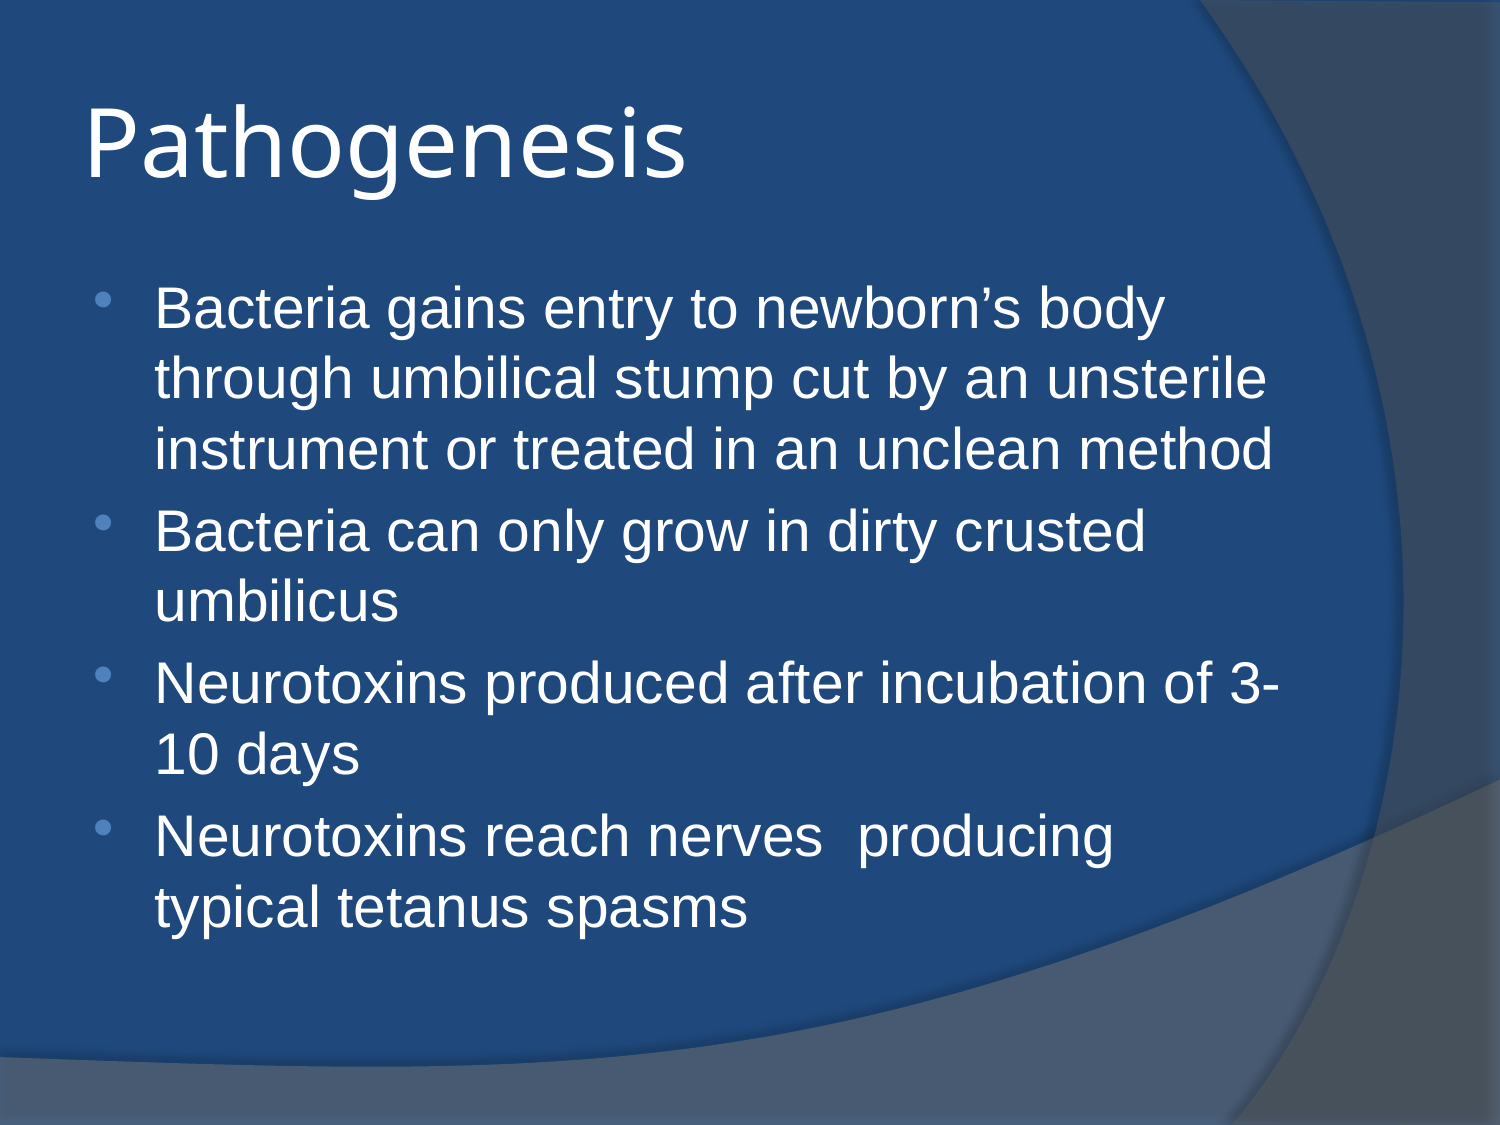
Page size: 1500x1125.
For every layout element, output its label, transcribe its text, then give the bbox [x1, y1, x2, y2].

title Pathogenesis [75, 45, 1300, 233]
list Bacteria gains entry to newborn’s body through umbilical stump cut by an unsterile instrument or treated in an unclean method Bacteria can only grow in dirty crusted umbilicus Neurotoxins produced after incubation of 3-10 days Neurotoxins reach nerves producing typical tetanus spasms [75, 262, 1300, 1005]
